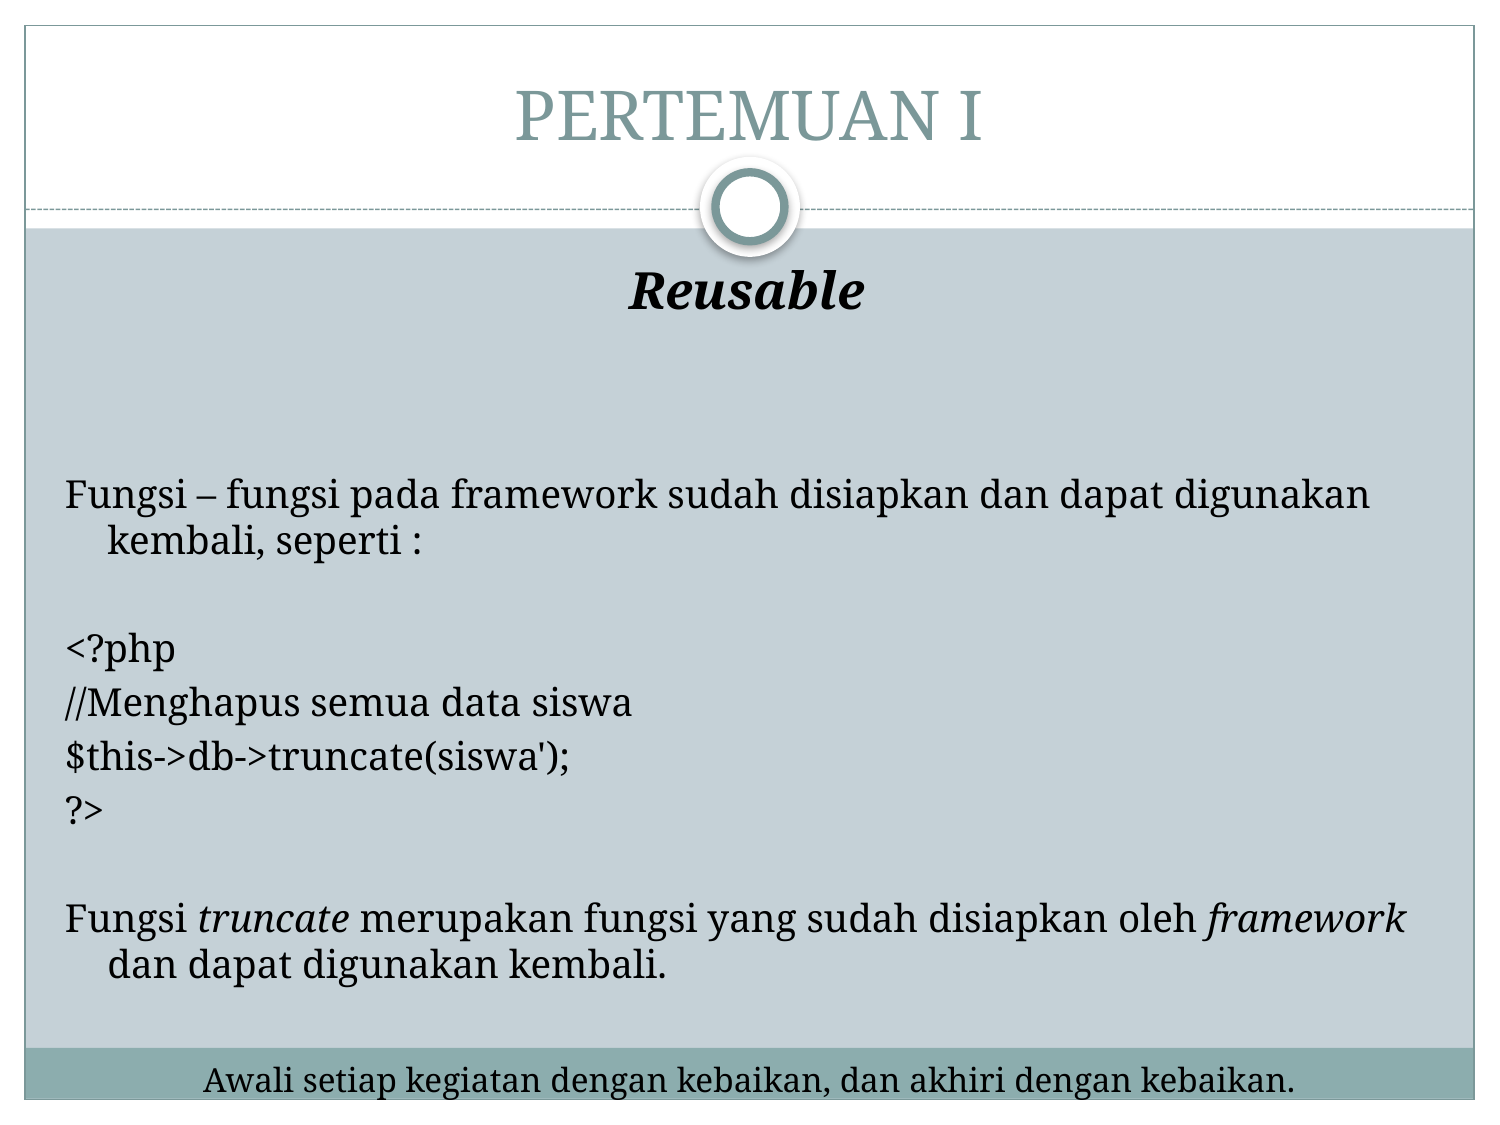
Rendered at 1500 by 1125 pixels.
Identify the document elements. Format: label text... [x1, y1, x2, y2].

title PERTEMUAN I [49, 37, 1450, 162]
list Reusable Fungsi – fungsi pada framework sudah disiapkan dan dapat digunakan kembali, seperti : <?php //Menghapus semua data siswa $this->db->truncate(siswa'); ?> Fungsi truncate merupakan fungsi yang sudah disiapkan oleh framework dan dapat digunakan kembali. [50, 250, 1445, 1001]
footer Awali setiap kegiatan dengan kebaikan, dan akhiri dengan kebaikan. [50, 1051, 1450, 1112]
